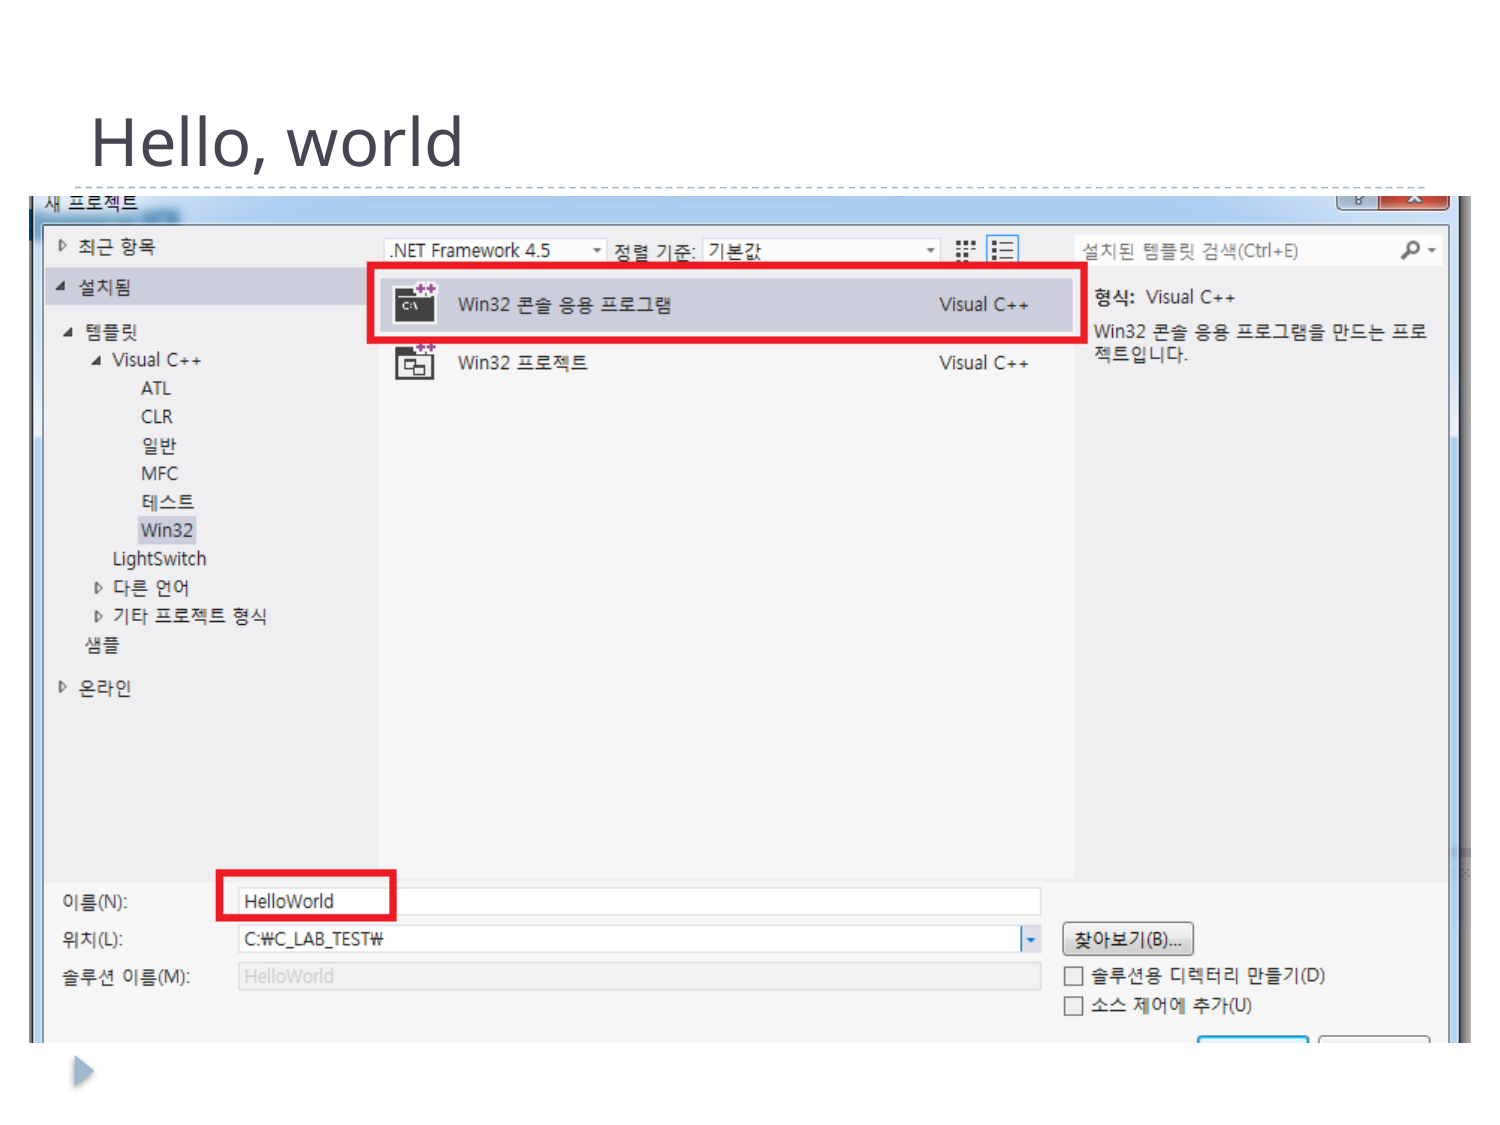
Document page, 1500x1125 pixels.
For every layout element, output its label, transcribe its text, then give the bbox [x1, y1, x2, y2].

title Hello, world [75, 24, 1425, 188]
picture [29, 195, 1472, 1043]
